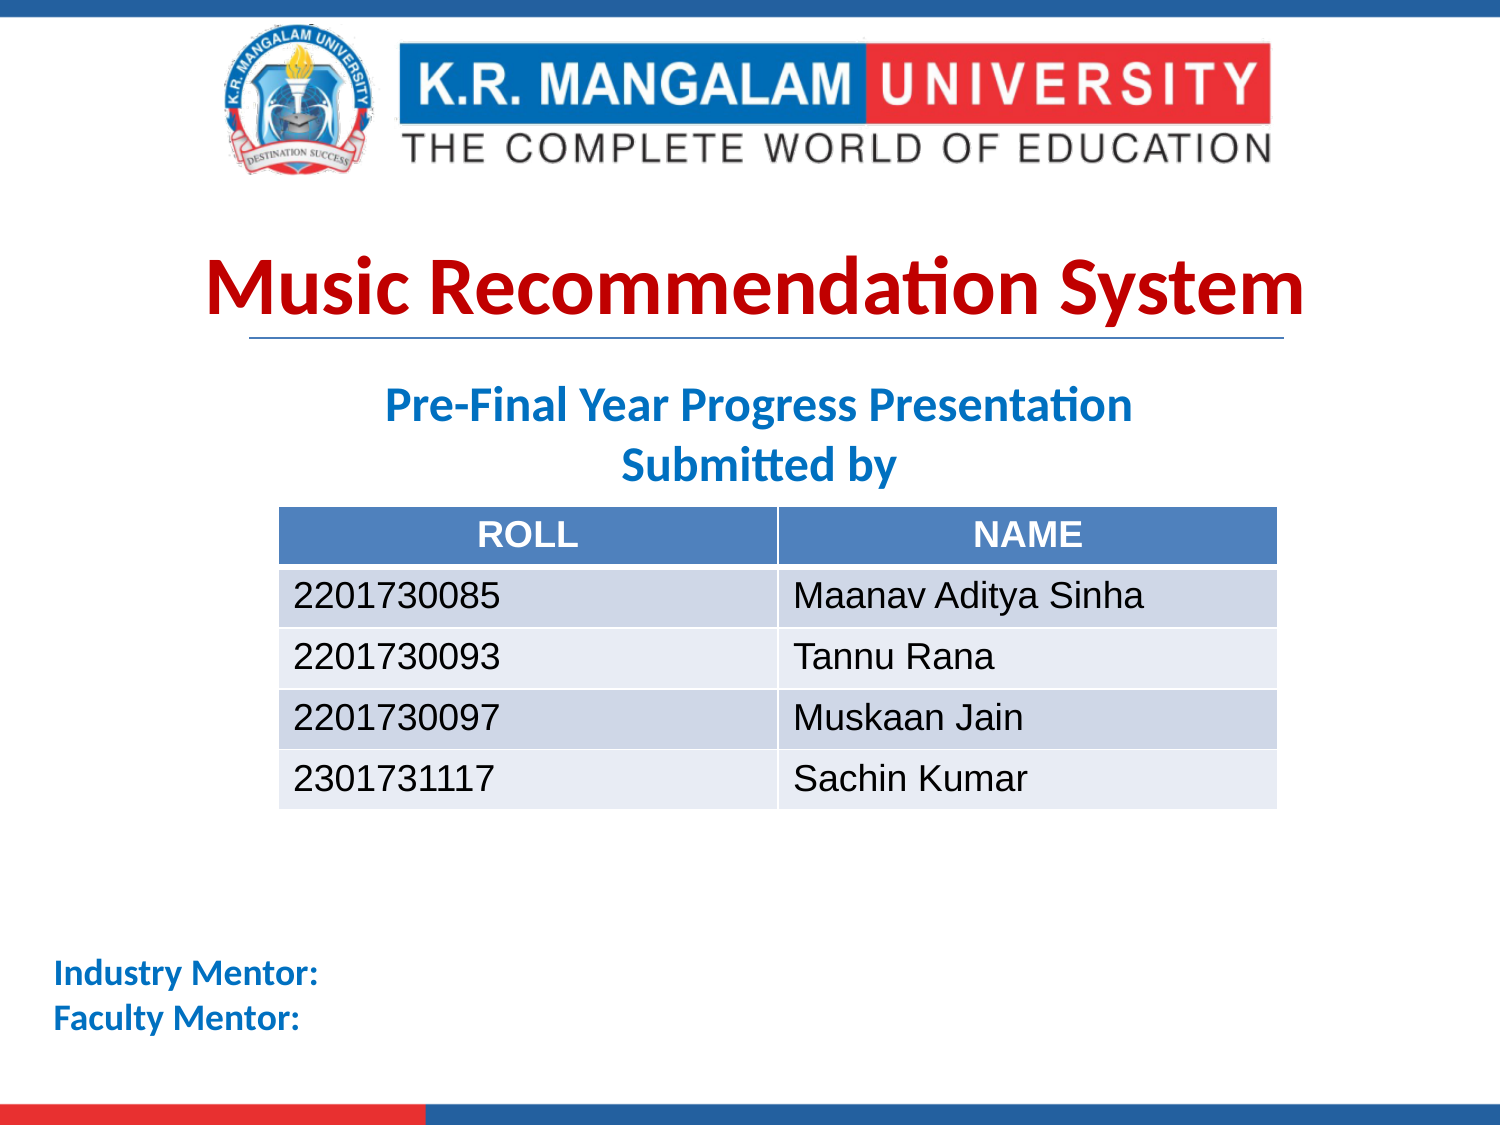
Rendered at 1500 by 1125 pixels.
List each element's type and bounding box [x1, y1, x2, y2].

list [0, 0, 1500, 1125]
picture [224, 24, 1275, 176]
